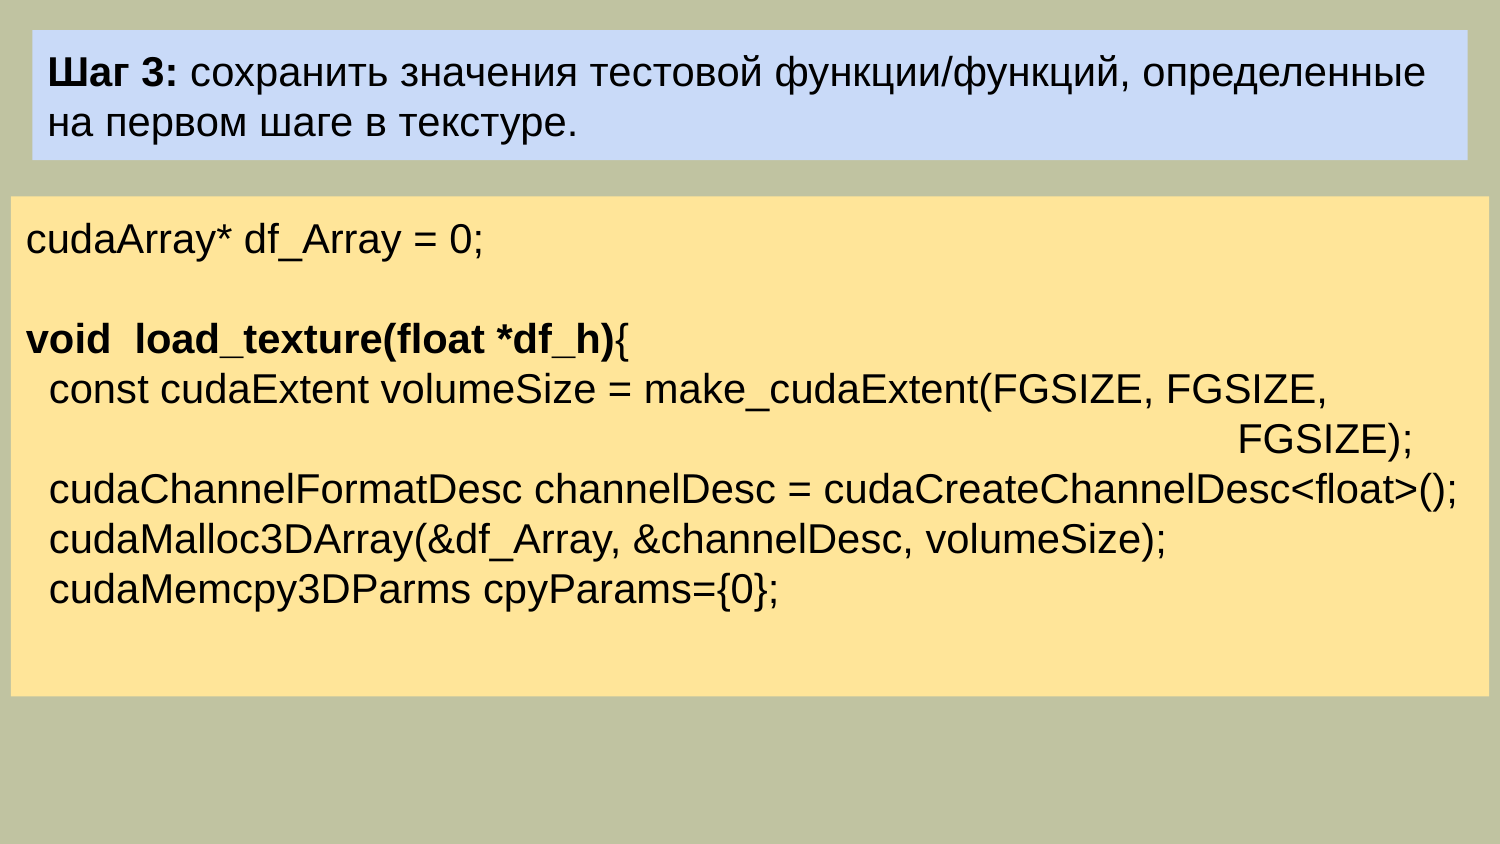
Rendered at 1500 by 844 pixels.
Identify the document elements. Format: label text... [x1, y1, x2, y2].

text_box cudaArray* df_Array = 0; void load_texture(float *df_h){ const cudaExtent volumeSize = make_cudaExtent(FGSIZE, FGSIZE, FGSIZE); cudaChannelFormatDesc channelDesc = cudaCreateChannelDesc<float>(); cudaMalloc3DArray(&df_Array, &channelDesc, volumeSize); cudaMemcpy3DParms cpyParams={0}; [10, 196, 1490, 697]
text_box Шаг 3: сохранить значения тестовой функции/функций, определенные на первом шаге в текстуре. [32, 30, 1468, 161]
